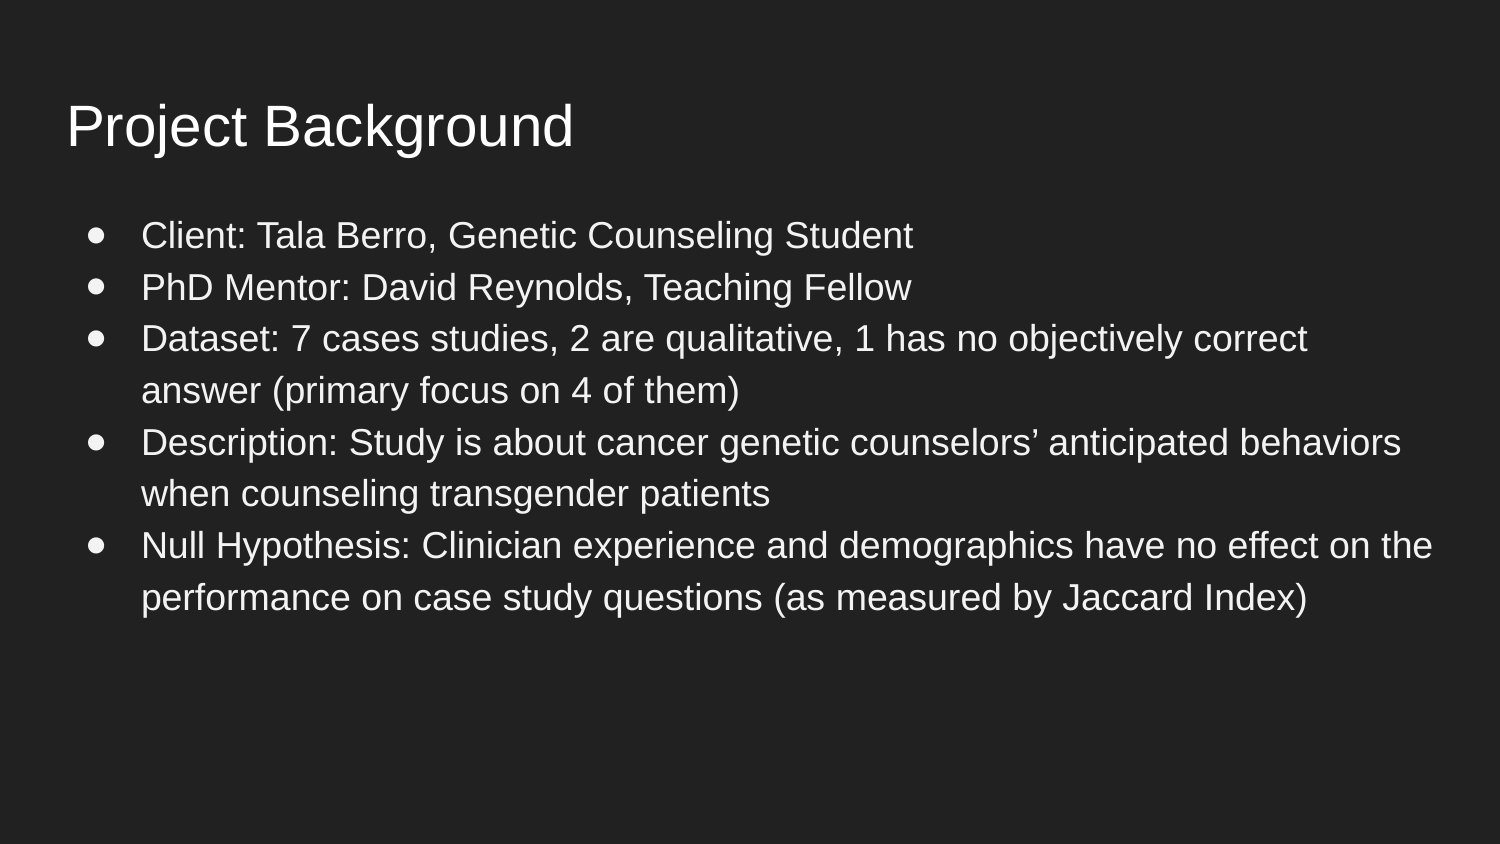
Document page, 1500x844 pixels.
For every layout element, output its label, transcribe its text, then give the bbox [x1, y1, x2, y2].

list Client: Tala Berro, Genetic Counseling Student PhD Mentor: David Reynolds, Teaching Fellow Dataset: 7 cases studies, 2 are qualitative, 1 has no objectively correct answer (primary focus on 4 of them) Description: Study is about cancer genetic counselors’ anticipated behaviors when counseling transgender patients Null Hypothesis: Clinician experience and demographics have no effect on the performance on case study questions (as measured by Jaccard Index) [51, 189, 1449, 750]
title Project Background [51, 72, 1449, 167]
